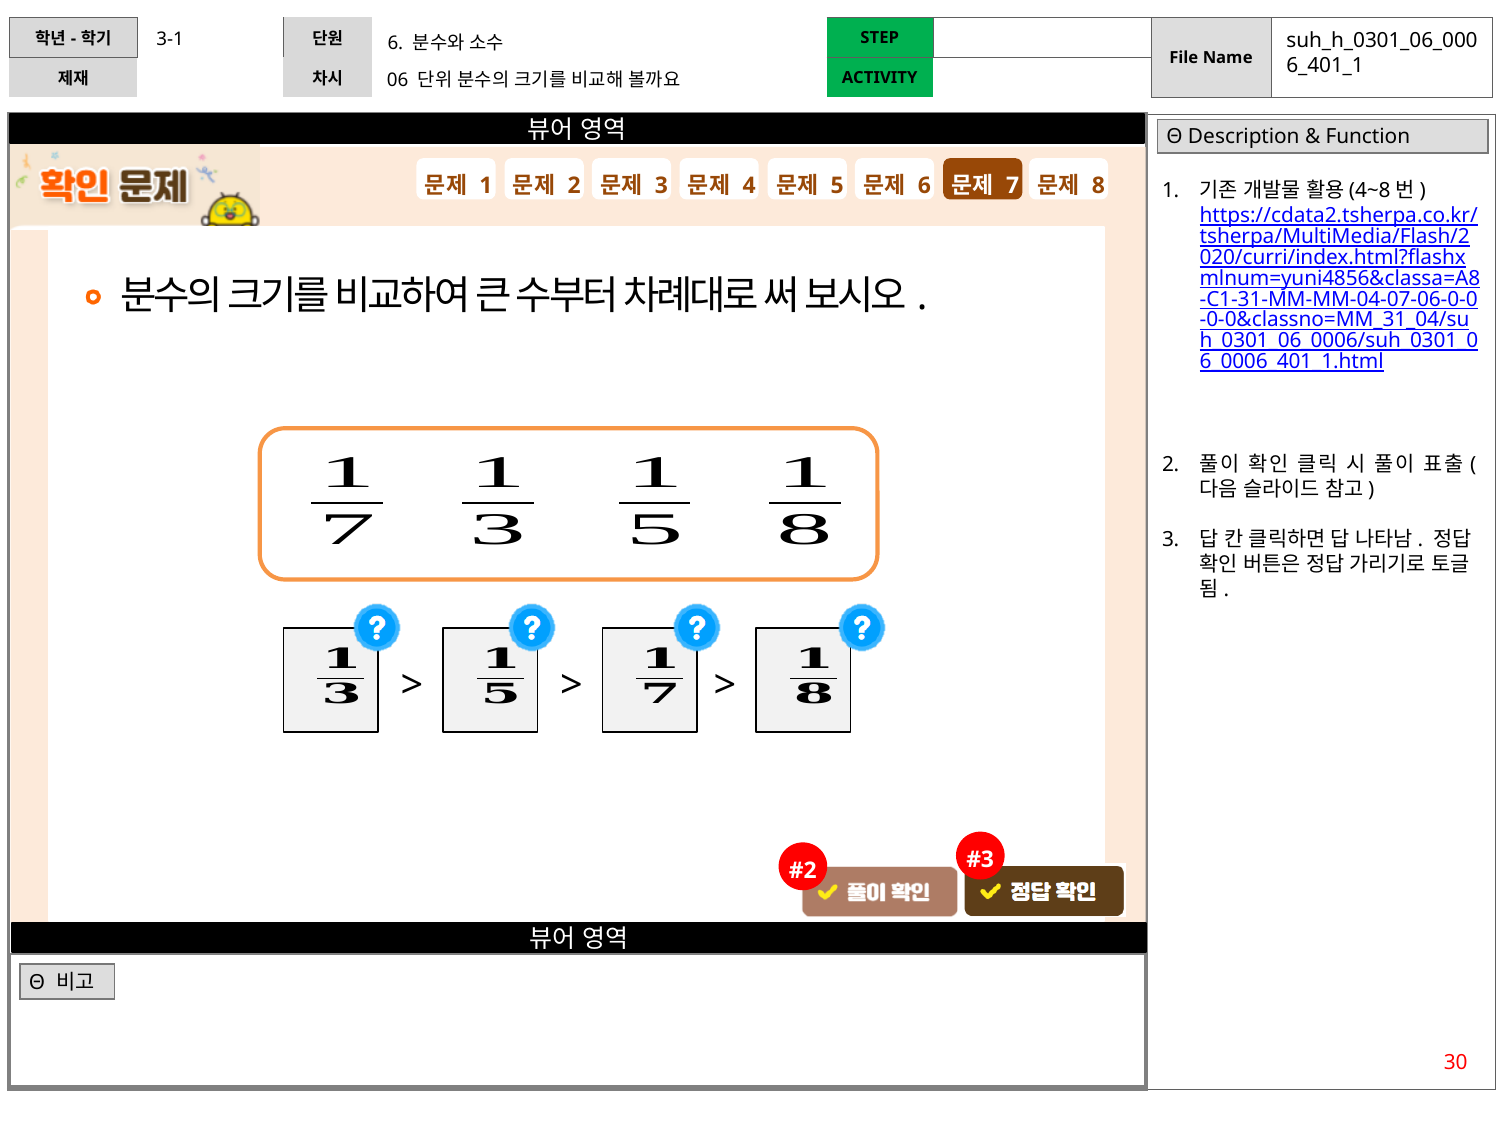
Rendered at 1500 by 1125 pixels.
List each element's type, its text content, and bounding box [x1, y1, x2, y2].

text_box 문제 3 [608, 149, 695, 205]
text_box > [385, 651, 439, 714]
text_box 문제 7 [958, 149, 1022, 205]
text_box 분수의 크기를 비교하여 큰 수부터 차례대로 써 보시오. [105, 263, 1109, 326]
text_box 문제 6 [871, 149, 958, 205]
picture [800, 864, 958, 918]
text_box [283, 627, 378, 733]
table_header Θ Description & Function [1158, 120, 1487, 152]
text_box > [698, 651, 752, 714]
text_box 문제 8 [1022, 149, 1132, 205]
text_box 기존 개발물 활용(4~8번) https://cdata2.tsherpa.co.kr/tsherpa/MultiMedia/Flash/2020/curri/index.html?flashxmlnum=yuni4856&classa=A8-C1-31-MM-MM-04-07-06-0-0-0-0&classno=MM_31_04/suh_0301_06_0006/suh_0301_06_0006_401_1.html 풀이 확인 클릭 시 풀이 표출(다음 슬라이드 참고) 답 칸 클릭하면 답 나타남. 정답 확인 버튼은 정답 가리기로 토글 됨. [1147, 169, 1496, 513]
text_box 문제 5 [783, 149, 871, 205]
text_box > [545, 651, 598, 714]
text_box 문제 1 [410, 149, 520, 205]
text_box #3 [953, 829, 1007, 864]
text_box 06 단위 분수의 크기를 비교해 볼까요 [372, 60, 821, 96]
text_box #2 [776, 840, 830, 892]
picture [347, 598, 407, 658]
text_box 문제 4 [695, 149, 783, 205]
text_box 3-1 [141, 18, 284, 55]
text_box [257, 426, 880, 582]
text_box [756, 627, 851, 733]
text_box 6. 분수와 소수 [372, 23, 828, 48]
picture [10, 144, 260, 230]
picture [502, 598, 563, 658]
picture [82, 285, 103, 307]
text_box suh_h_0301_06_0006_401_1 [1271, 18, 1500, 84]
text_box [602, 627, 697, 733]
picture [963, 863, 1126, 918]
picture [666, 598, 727, 658]
text_box 문제 2 [520, 149, 608, 205]
picture [832, 598, 892, 658]
text_box [443, 627, 538, 733]
